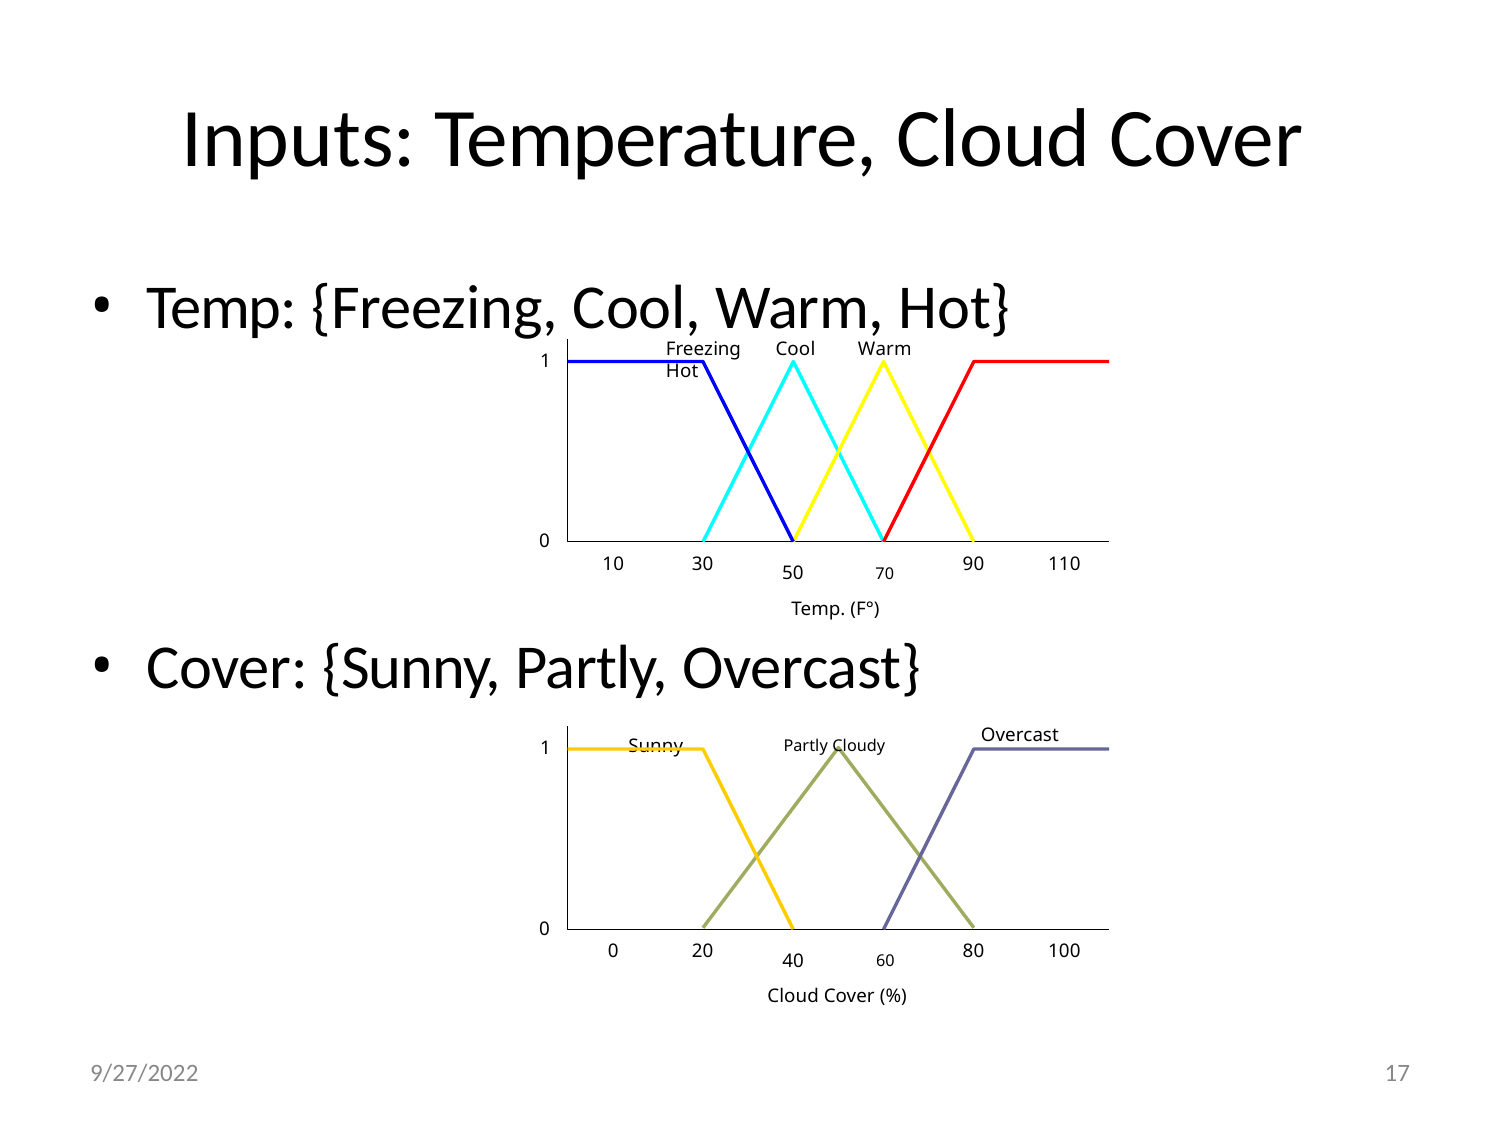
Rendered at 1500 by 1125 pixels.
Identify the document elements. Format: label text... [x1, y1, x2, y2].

slide_number 17 [1378, 1060, 1417, 1125]
text_box Cover: {Sunny, Partly, Overcast} [87, 623, 939, 701]
text_box 10 [600, 553, 626, 574]
text_box 110 [1046, 553, 1083, 574]
text_box 80 [960, 940, 987, 962]
text_box 40 60 Cloud Cover (%) [764, 940, 910, 1007]
footer 9/27/2022 [87, 1060, 202, 1125]
text_box 0 [605, 940, 621, 962]
text_box 90 [960, 553, 987, 574]
text_box 1 [538, 733, 553, 759]
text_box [566, 725, 1111, 746]
text_box 0 [537, 913, 552, 939]
text_box 50 70 Temp. (F°) [780, 553, 897, 619]
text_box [566, 338, 1111, 359]
text_box 20 [689, 940, 716, 962]
text_box 1 [538, 346, 553, 371]
text_box 30 [689, 553, 716, 574]
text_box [565, 359, 1112, 544]
text_box Overcast [978, 720, 1060, 724]
title Inputs: Temperature, Cloud Cover [179, 81, 1321, 272]
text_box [565, 746, 1112, 932]
text_box 100 [1046, 940, 1083, 962]
text_box Temp: {Freezing, Cool, Warm, Hot} [87, 263, 1023, 341]
text_box 0 [537, 526, 552, 552]
